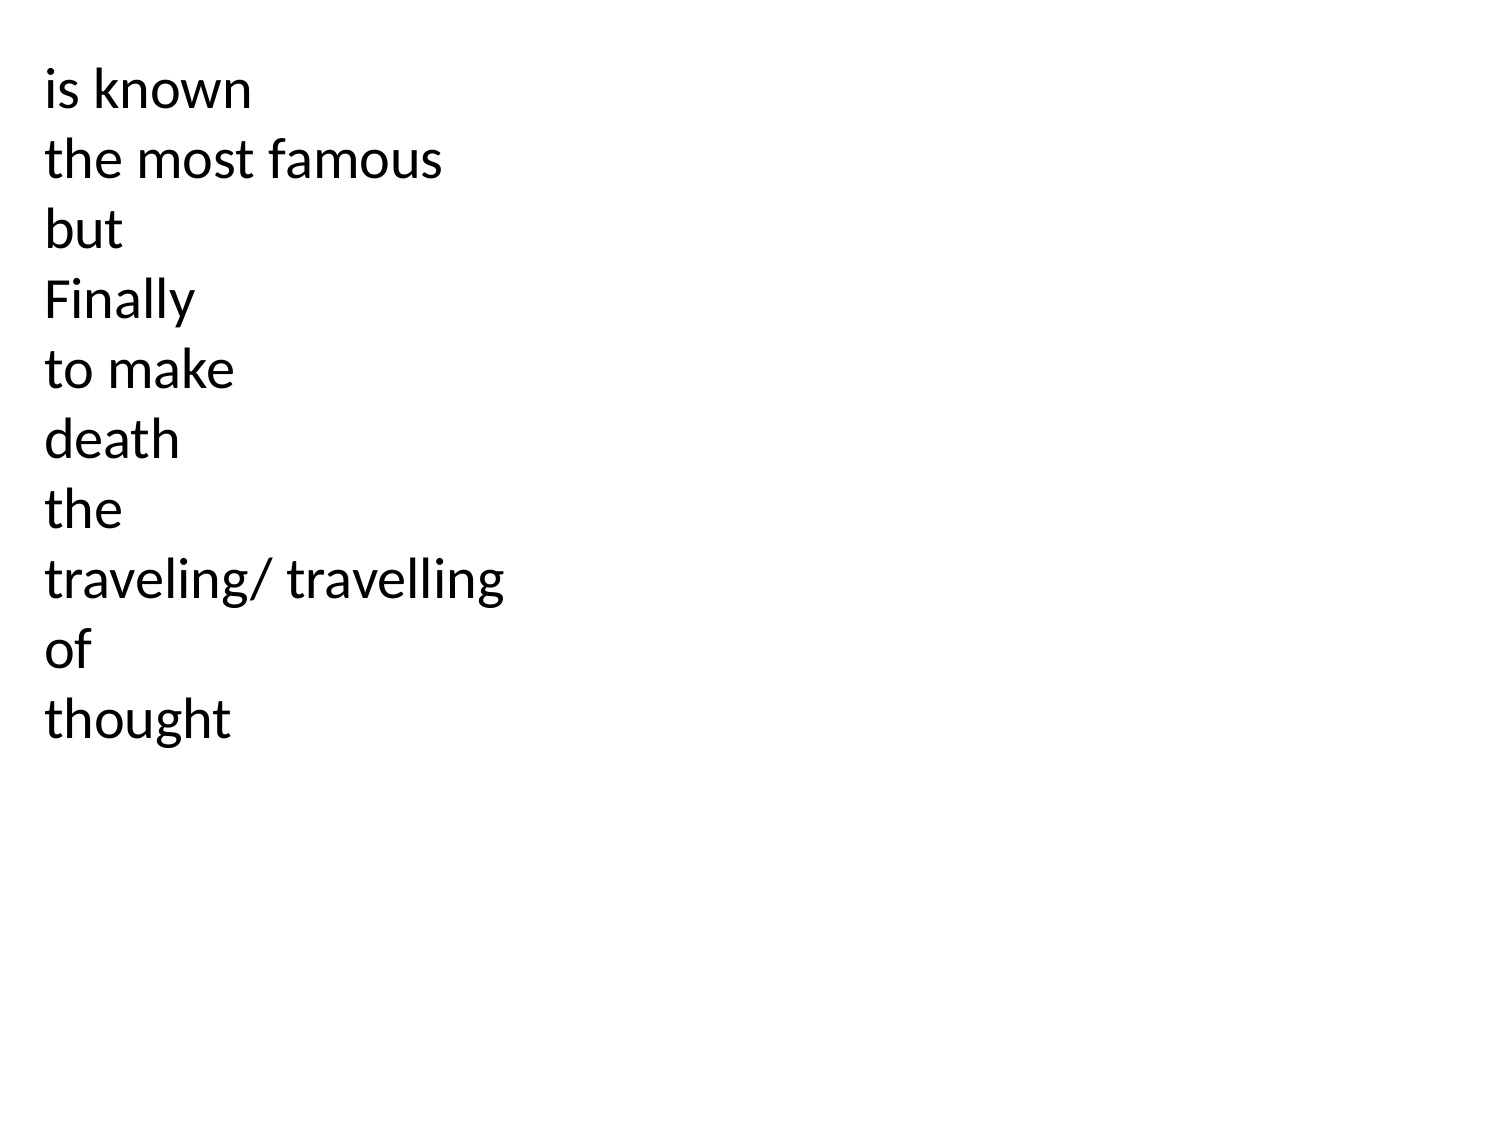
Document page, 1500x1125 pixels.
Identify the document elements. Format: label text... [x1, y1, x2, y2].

text_box is known the most famous but Finally to make death the traveling/ travelling of thought [29, 42, 1459, 758]
